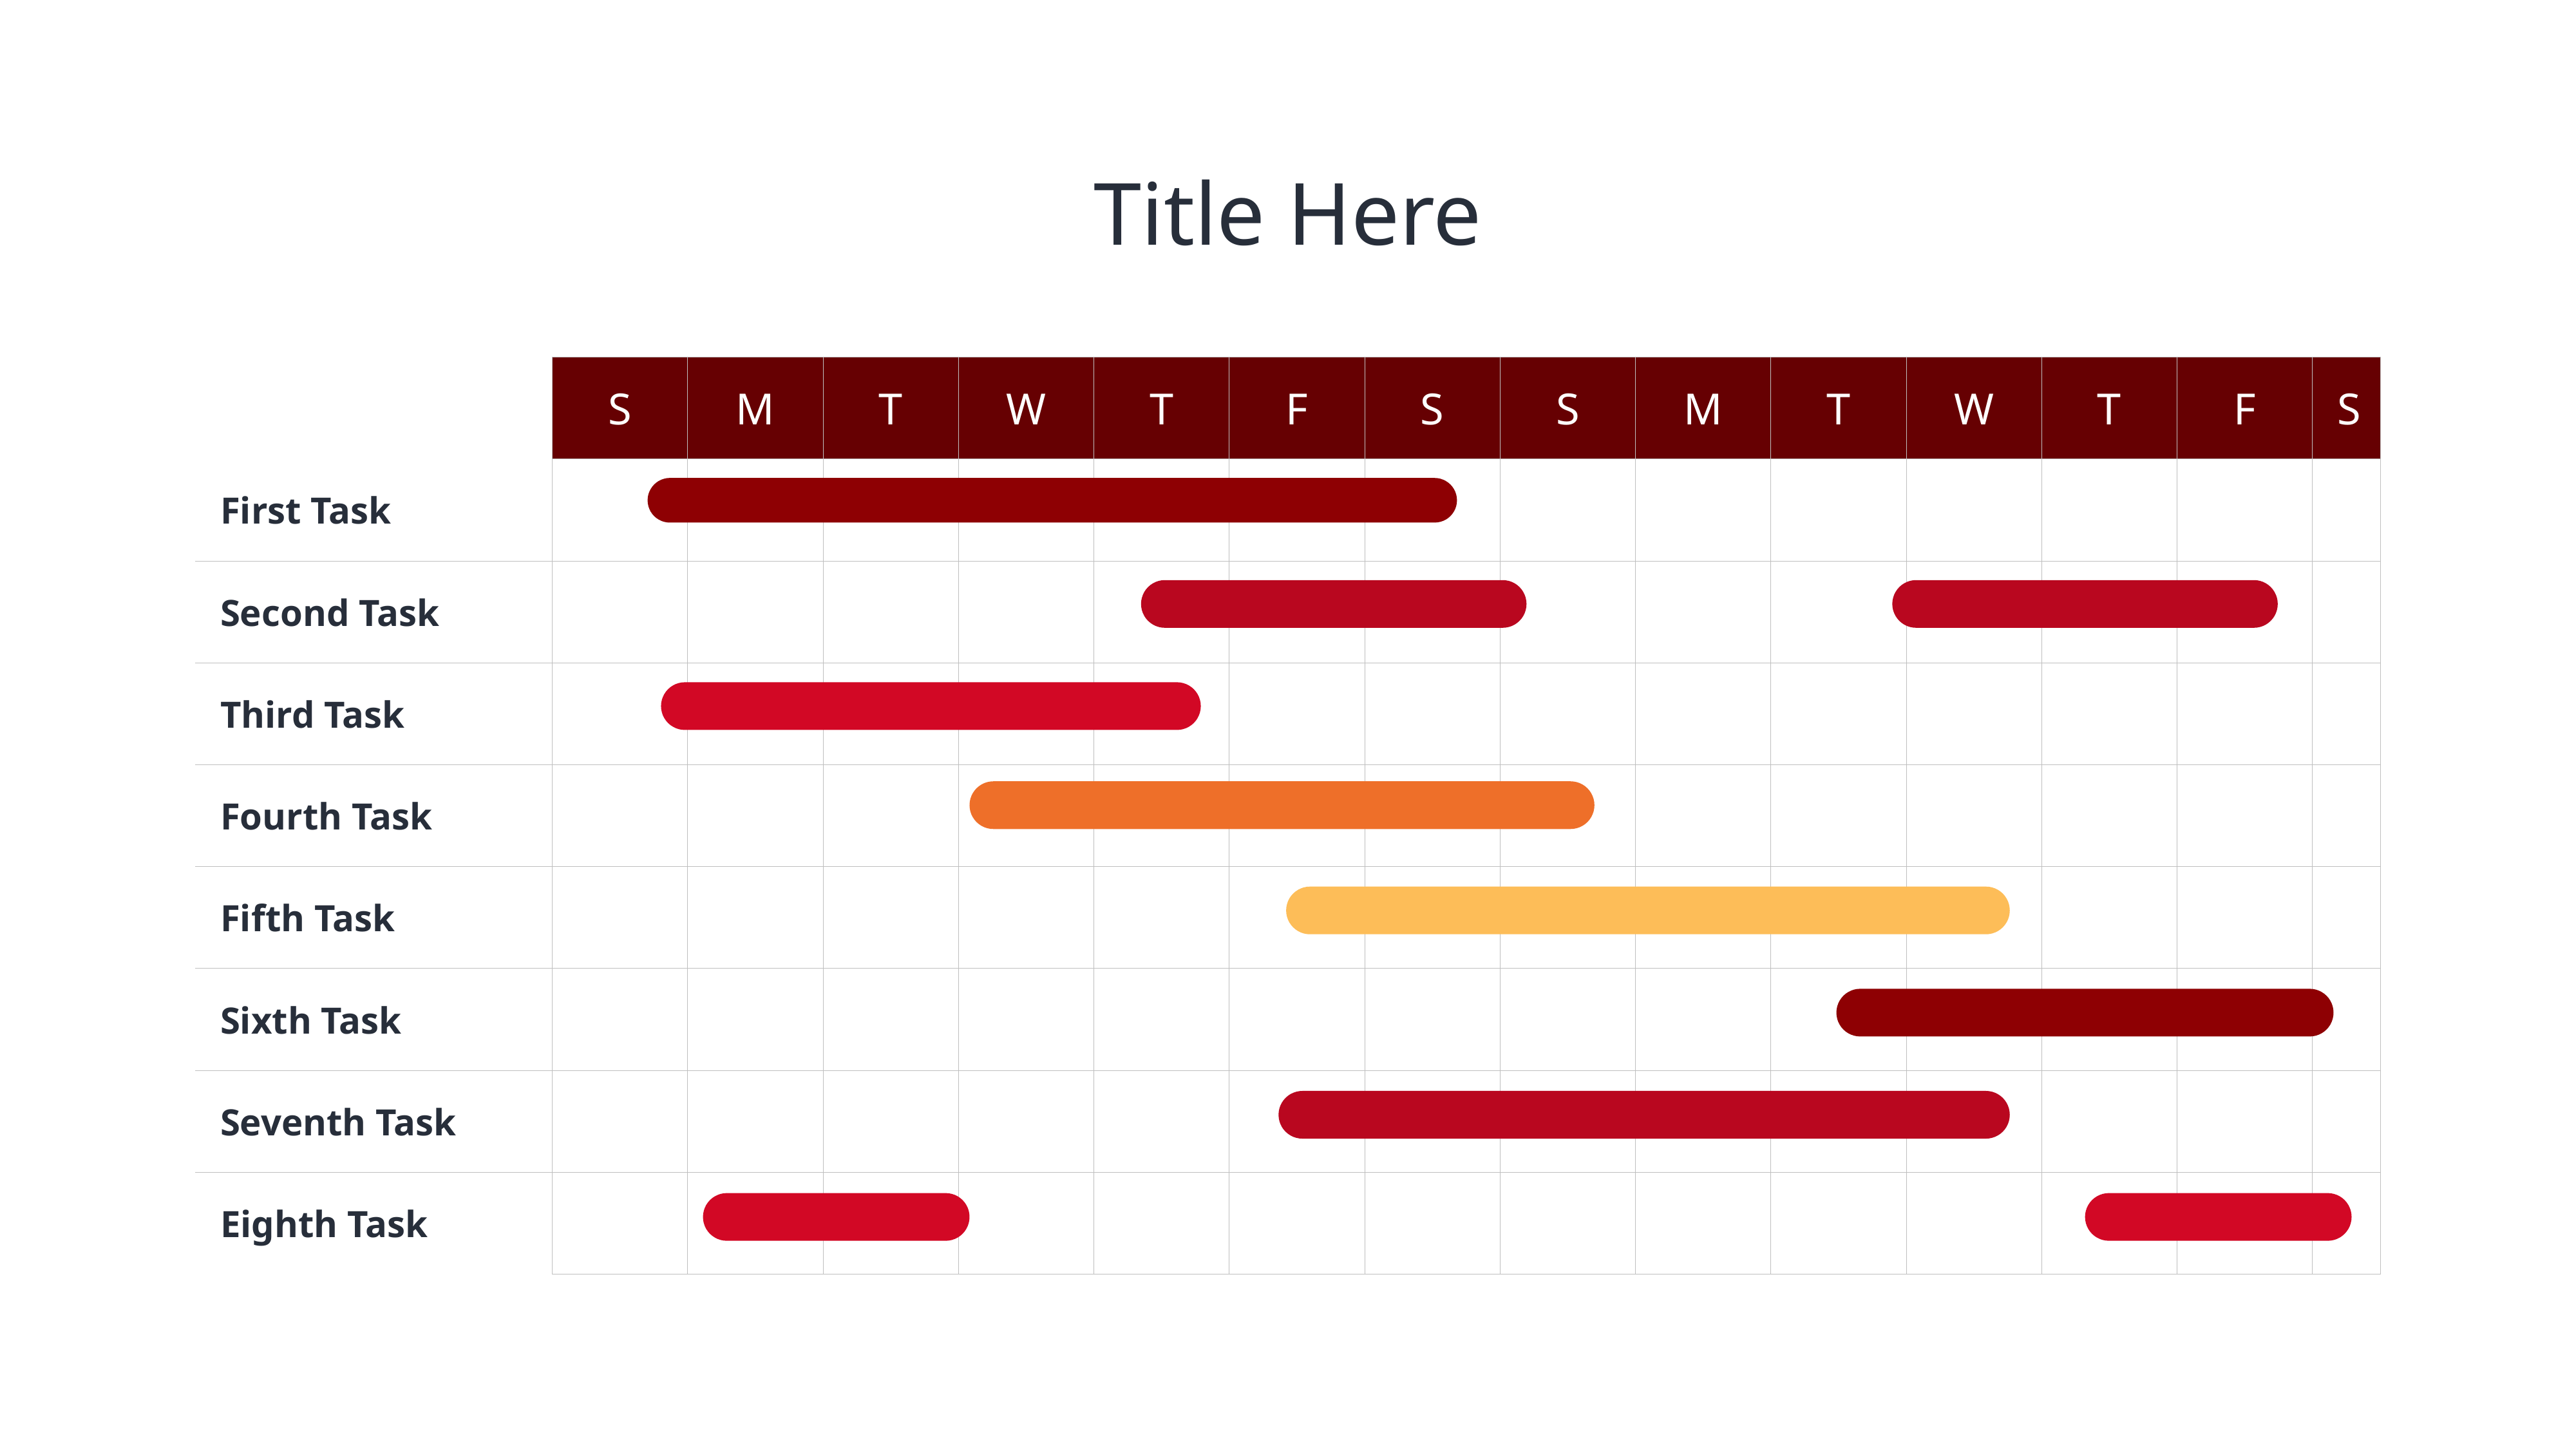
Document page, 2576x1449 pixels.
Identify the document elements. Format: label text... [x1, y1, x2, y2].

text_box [195, 357, 2381, 1274]
title Title Here [177, 77, 2399, 357]
